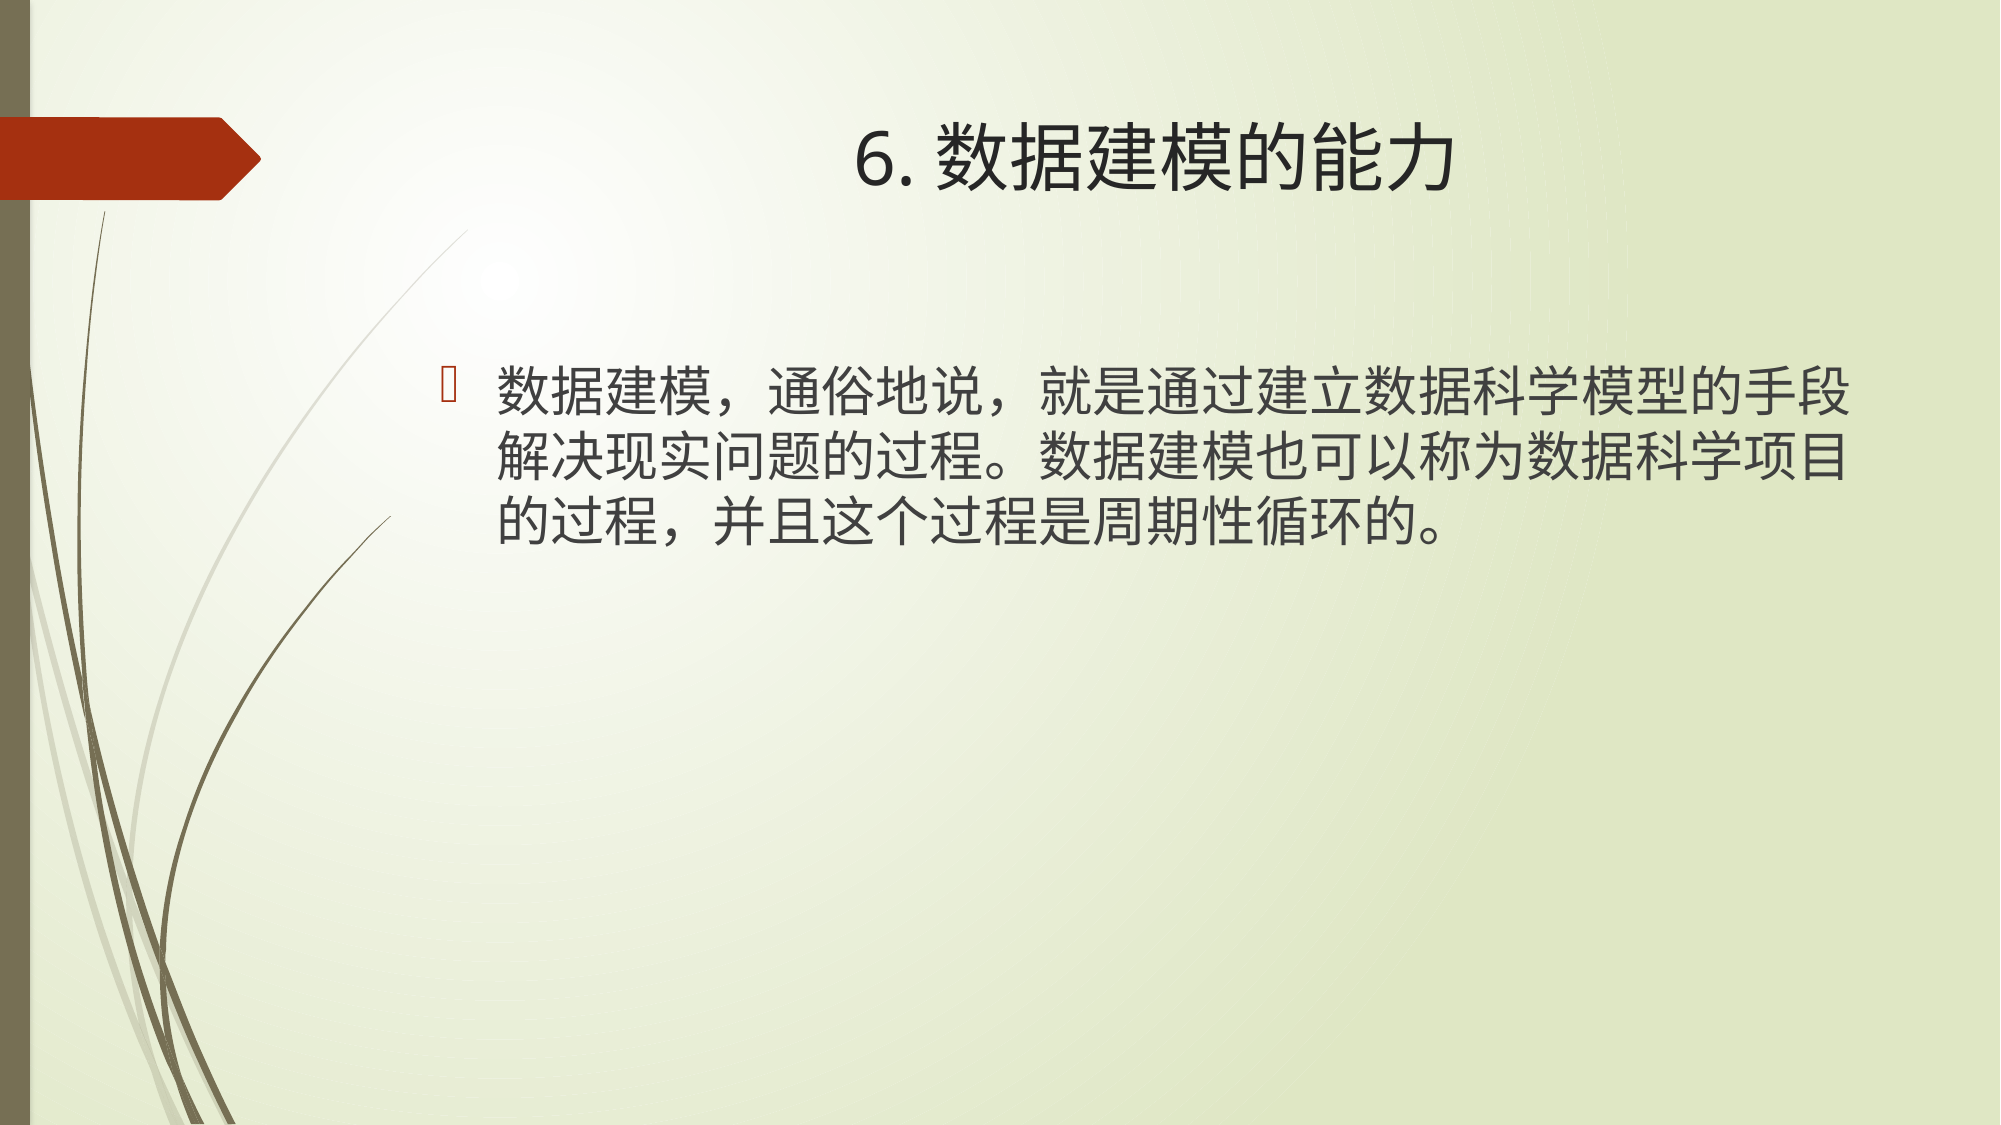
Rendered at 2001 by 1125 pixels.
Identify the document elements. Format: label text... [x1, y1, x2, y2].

title 6.数据建模的能力 [425, 102, 1888, 313]
list 数据建模，通俗地说，就是通过建立数据科学模型的手段解决现实问题的过程。数据建模也可以称为数据科学项目的过程，并且这个过程是周期性循环的。 [424, 350, 1888, 970]
